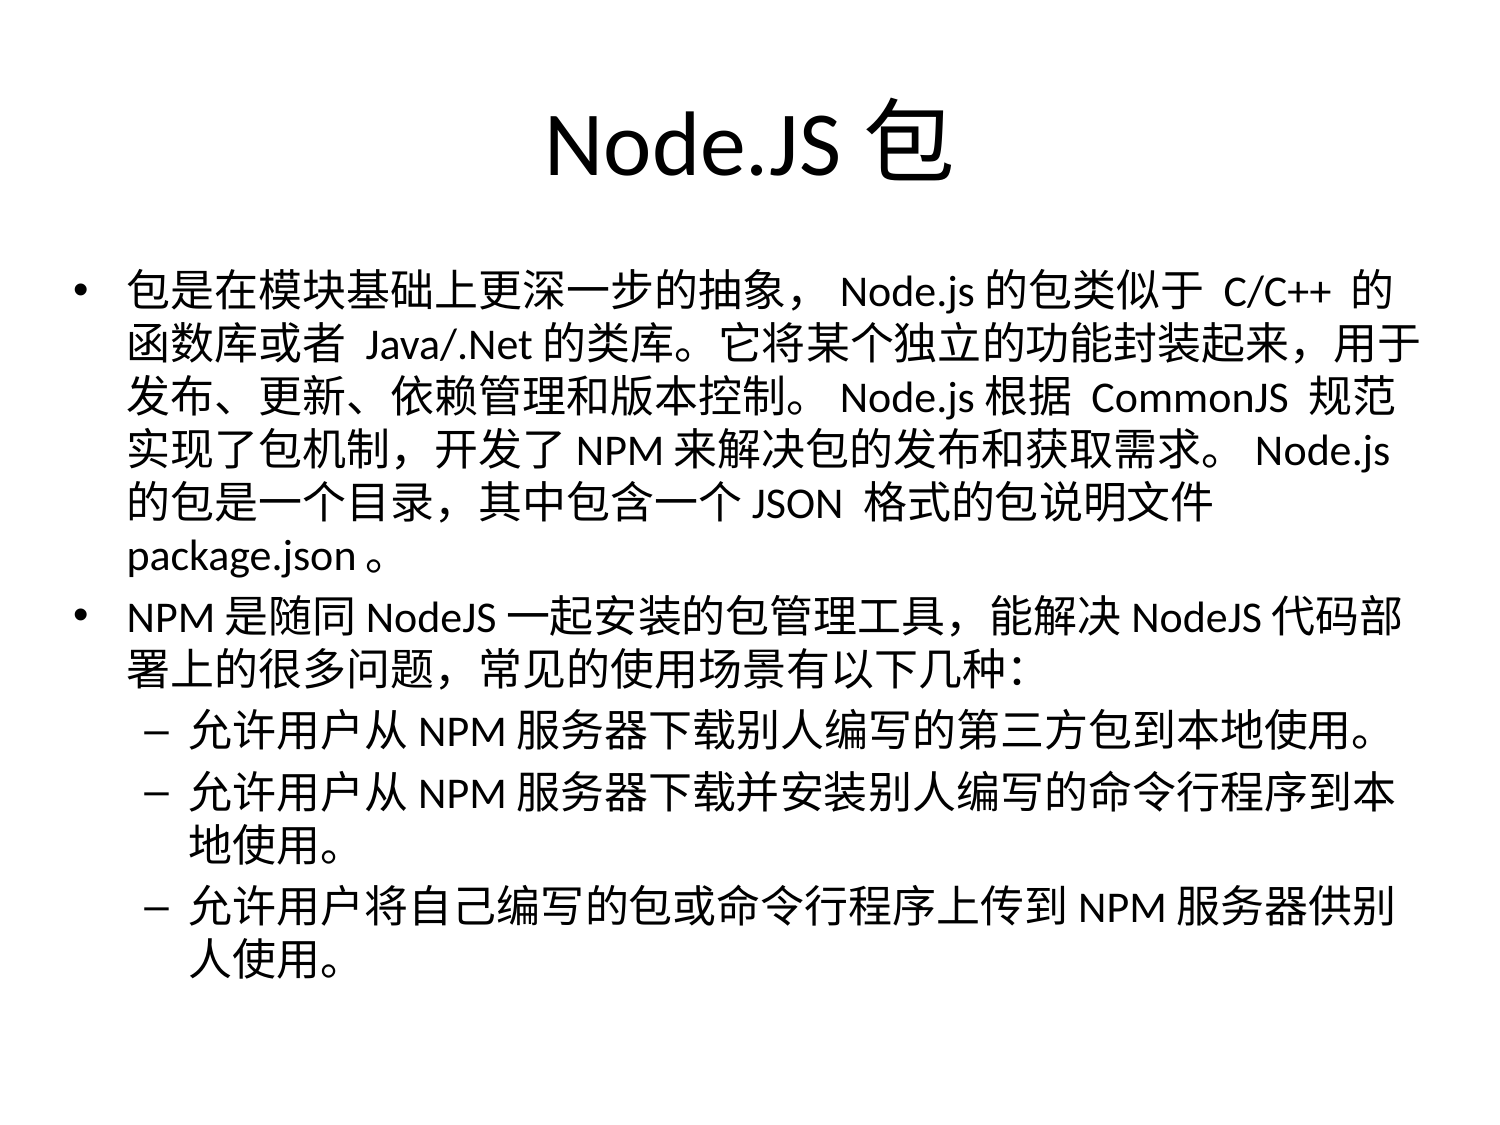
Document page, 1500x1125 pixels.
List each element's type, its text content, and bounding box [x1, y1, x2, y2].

list 包是在模块基础上更深一步的抽象，Node.js的包类似于 C/C++ 的函数库或者 Java/.Net的类库。它将某个独立的功能封装起来，用于发布、更新、依赖管理和版本控制。Node.js根据 CommonJS 规范实现了包机制，开发了NPM来解决包的发布和获取需求。Node.js 的包是一个目录，其中包含一个JSON 格式的包说明文件package.json。 NPM是随同NodeJS一起安装的包管理工具，能解决NodeJS代码部署上的很多问题，常见的使用场景有以下几种： 允许用户从NPM服务器下载别人编写的第三方包到本地使用。 允许用户从NPM服务器下载并安装别人编写的命令行程序到本地使用。 允许用户将自己编写的包或命令行程序上传到NPM服务器供别人使用。 [58, 255, 1442, 998]
title Node.JS包 [75, 45, 1425, 233]
